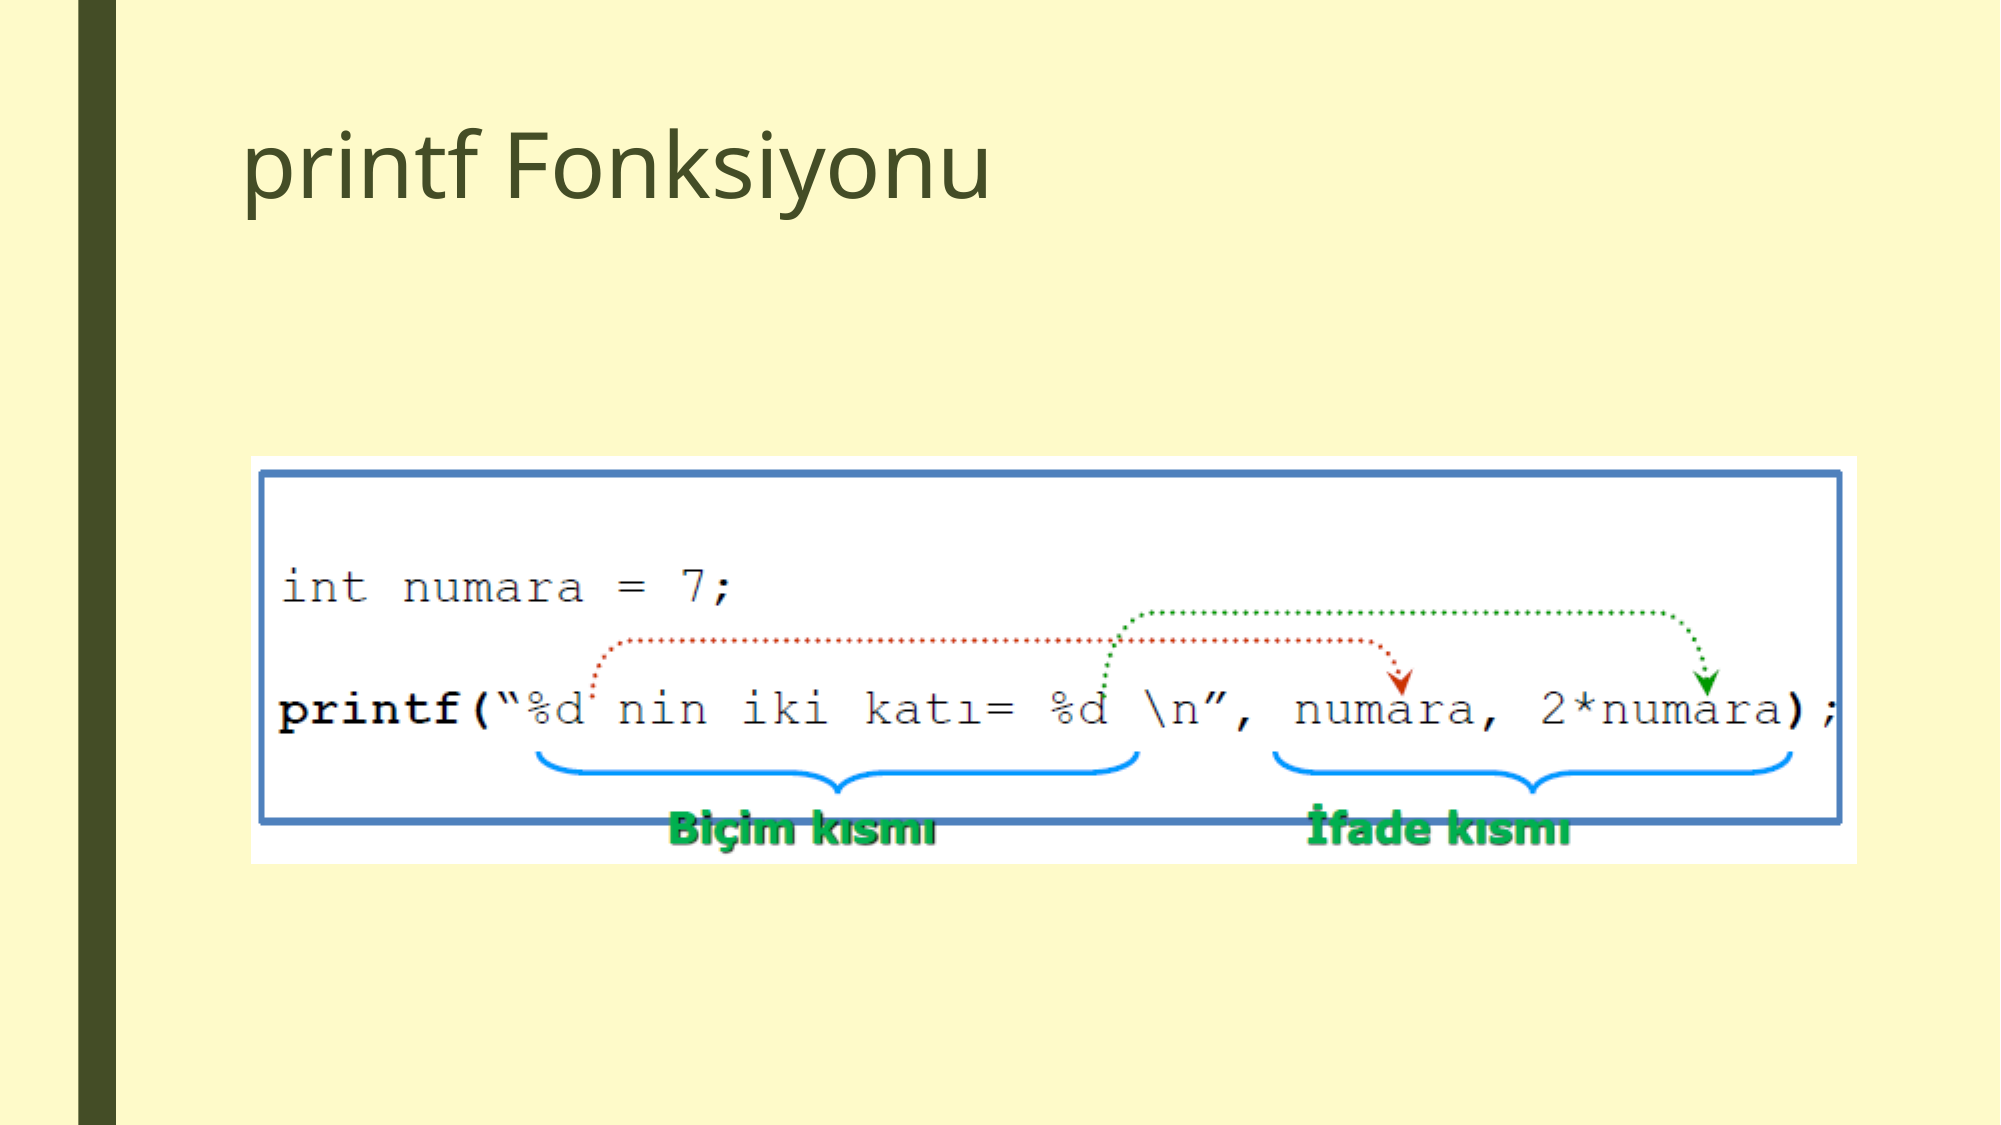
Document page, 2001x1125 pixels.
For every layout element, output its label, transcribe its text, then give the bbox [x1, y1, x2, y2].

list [251, 456, 1857, 864]
title printf Fonksiyonu [225, 112, 1800, 357]
